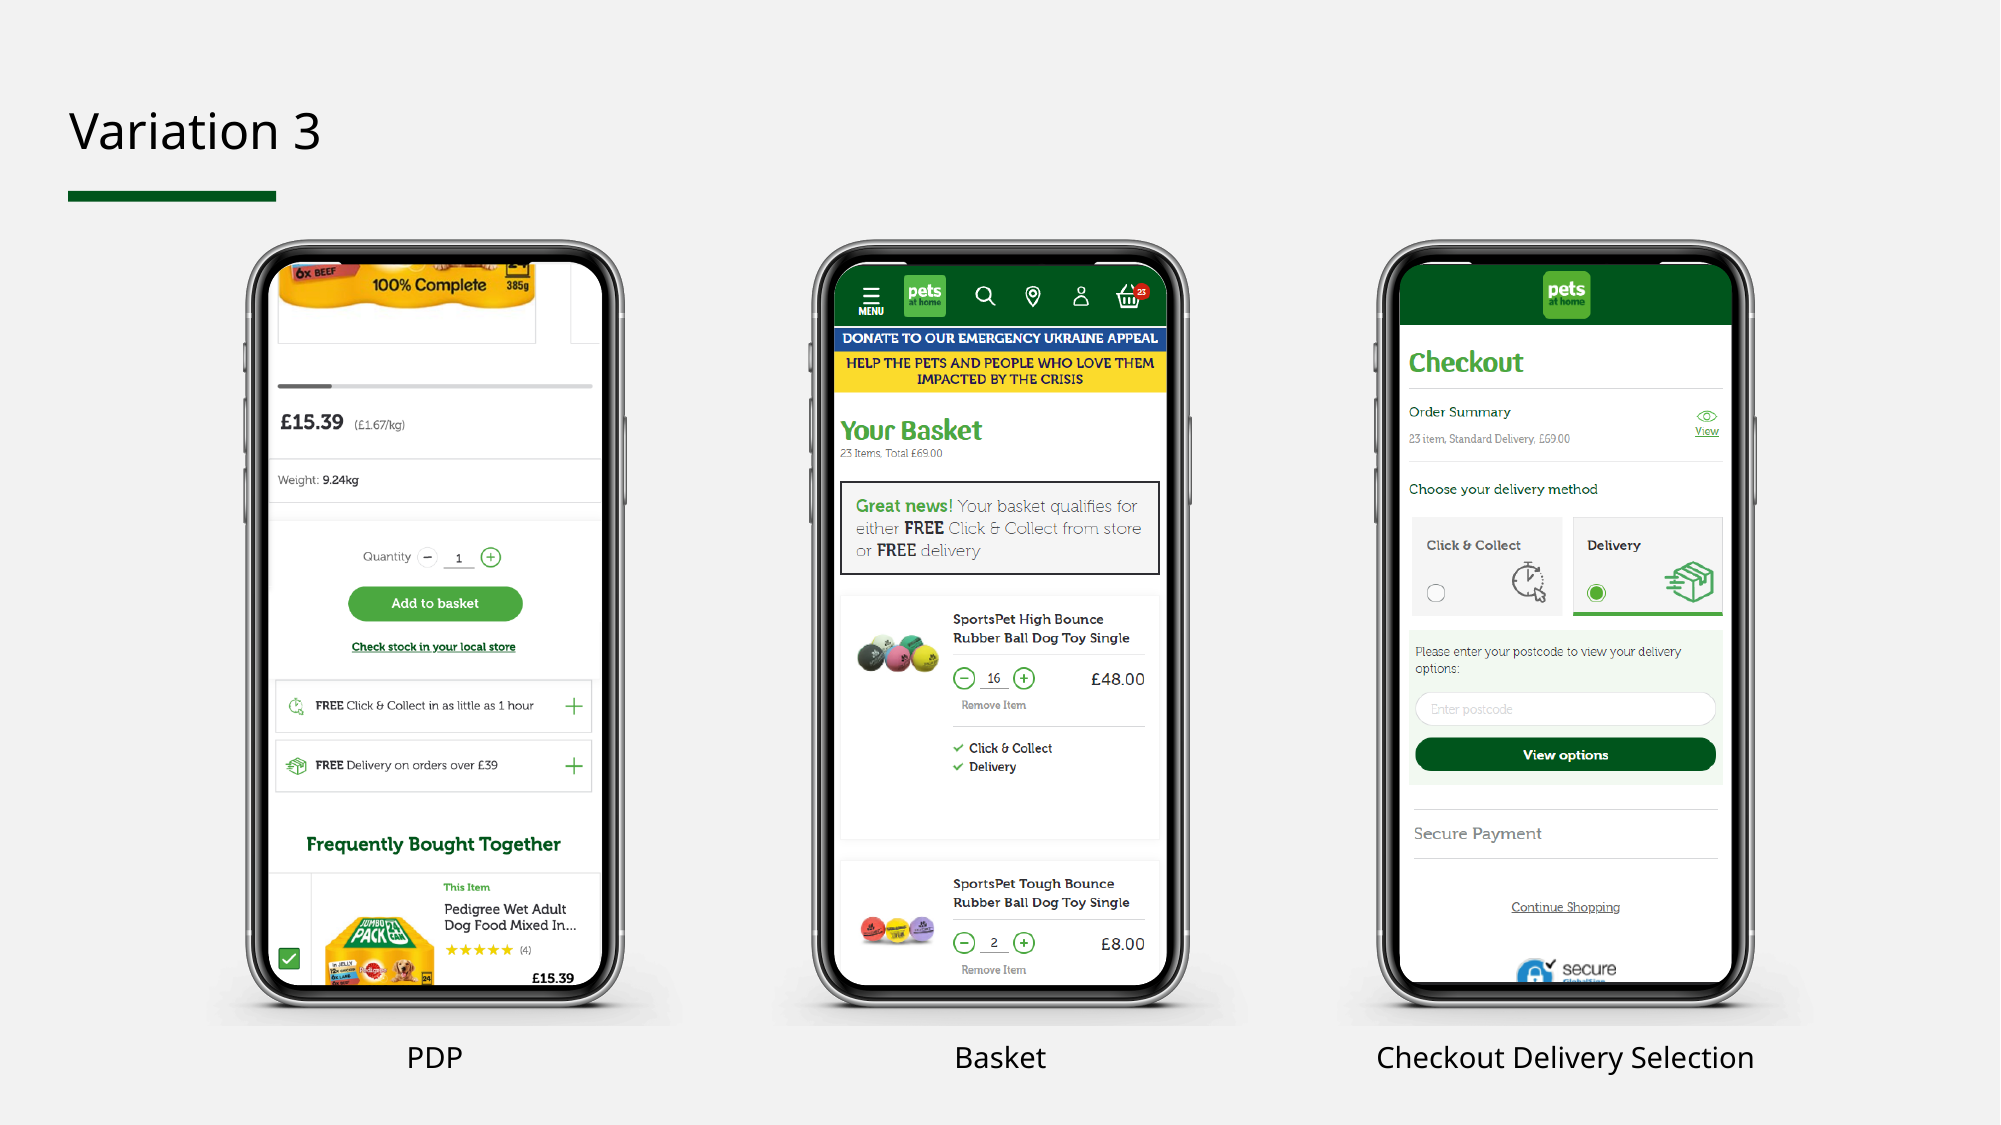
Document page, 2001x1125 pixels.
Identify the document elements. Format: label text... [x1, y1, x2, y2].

list Checkout Delivery Selection [1341, 1025, 1790, 1089]
list Basket [834, 1025, 1167, 1089]
picture [1336, 223, 1814, 1026]
title Variation 3 [54, 59, 1945, 187]
list PDP [268, 1025, 602, 1089]
picture [206, 223, 683, 1026]
picture [771, 223, 1249, 1026]
